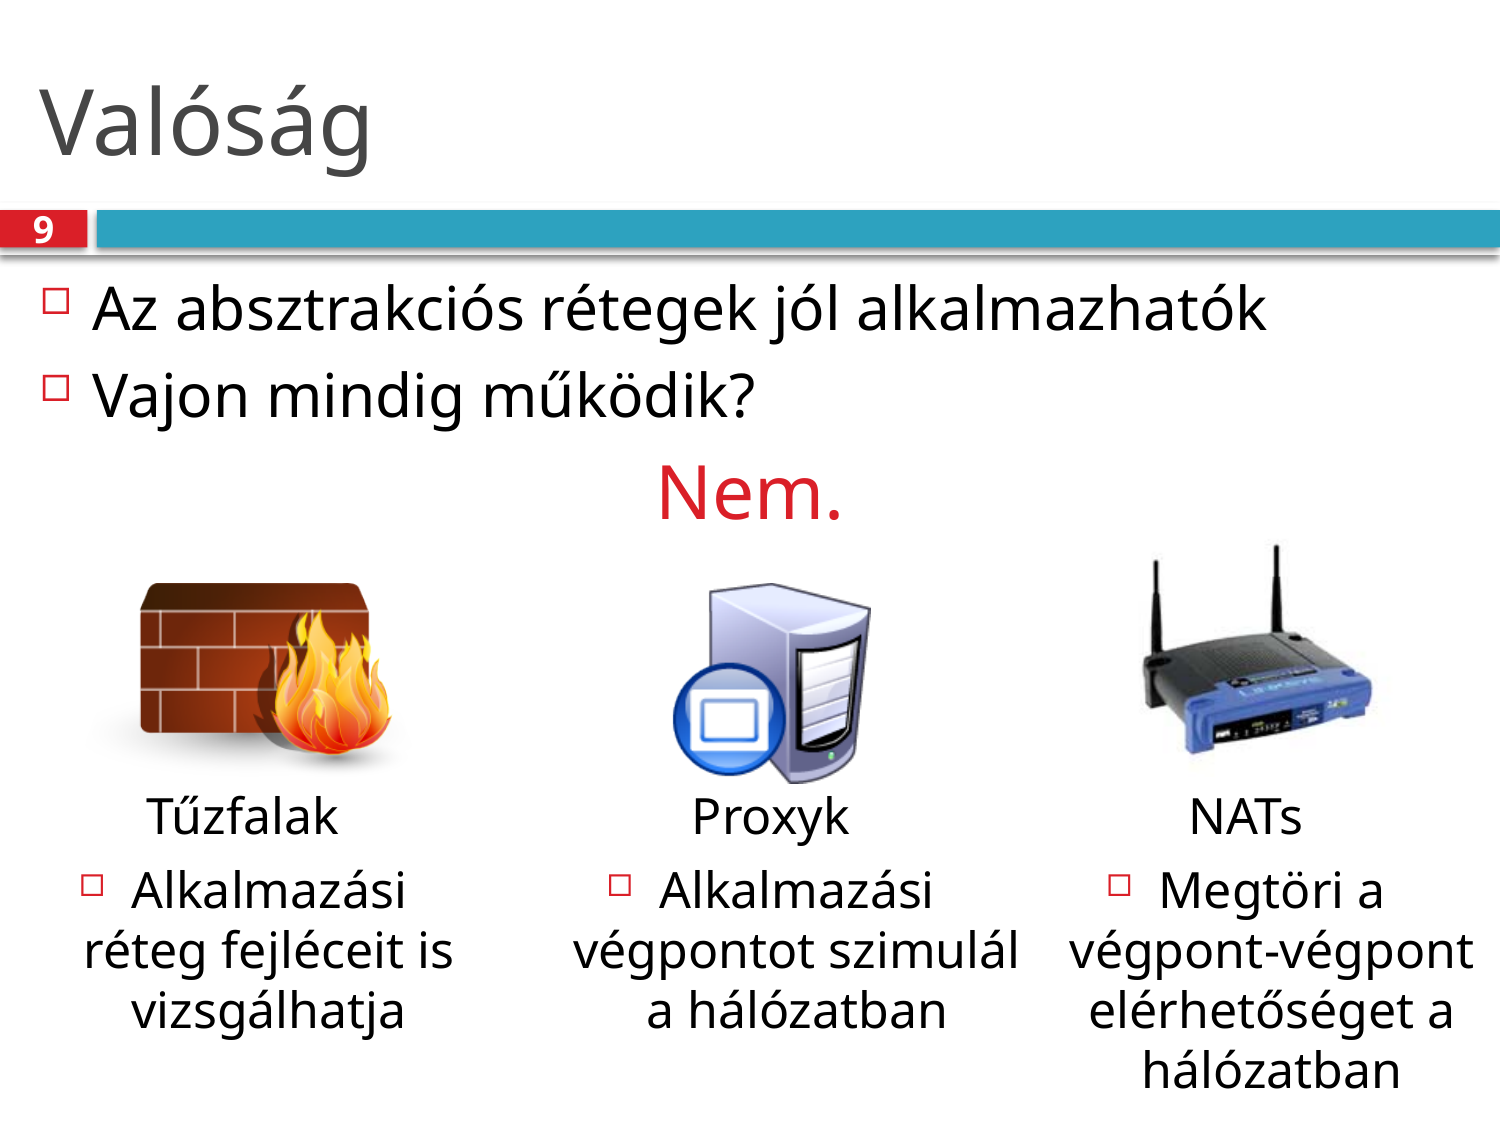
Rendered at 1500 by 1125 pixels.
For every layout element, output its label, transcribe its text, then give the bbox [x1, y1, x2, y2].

text_box Proxyk Alkalmazási végpontot szimulál a hálózatban [485, 777, 991, 1052]
picture [670, 583, 872, 785]
text_box Tűzfalak Alkalmazási réteg fejléceit is vizsgálhatja [0, 777, 485, 1052]
title Valóság [24, 37, 1475, 200]
slide_number 9 [0, 206, 88, 257]
picture [1089, 526, 1403, 778]
list Az absztrakciós rétegek jól alkalmazhatók Vajon mindig működik? Nem. [24, 262, 1475, 578]
text_box NATs Megtöri a végpont-végpont elérhetőséget a hálózatban [991, 777, 1500, 1052]
picture [74, 583, 423, 778]
